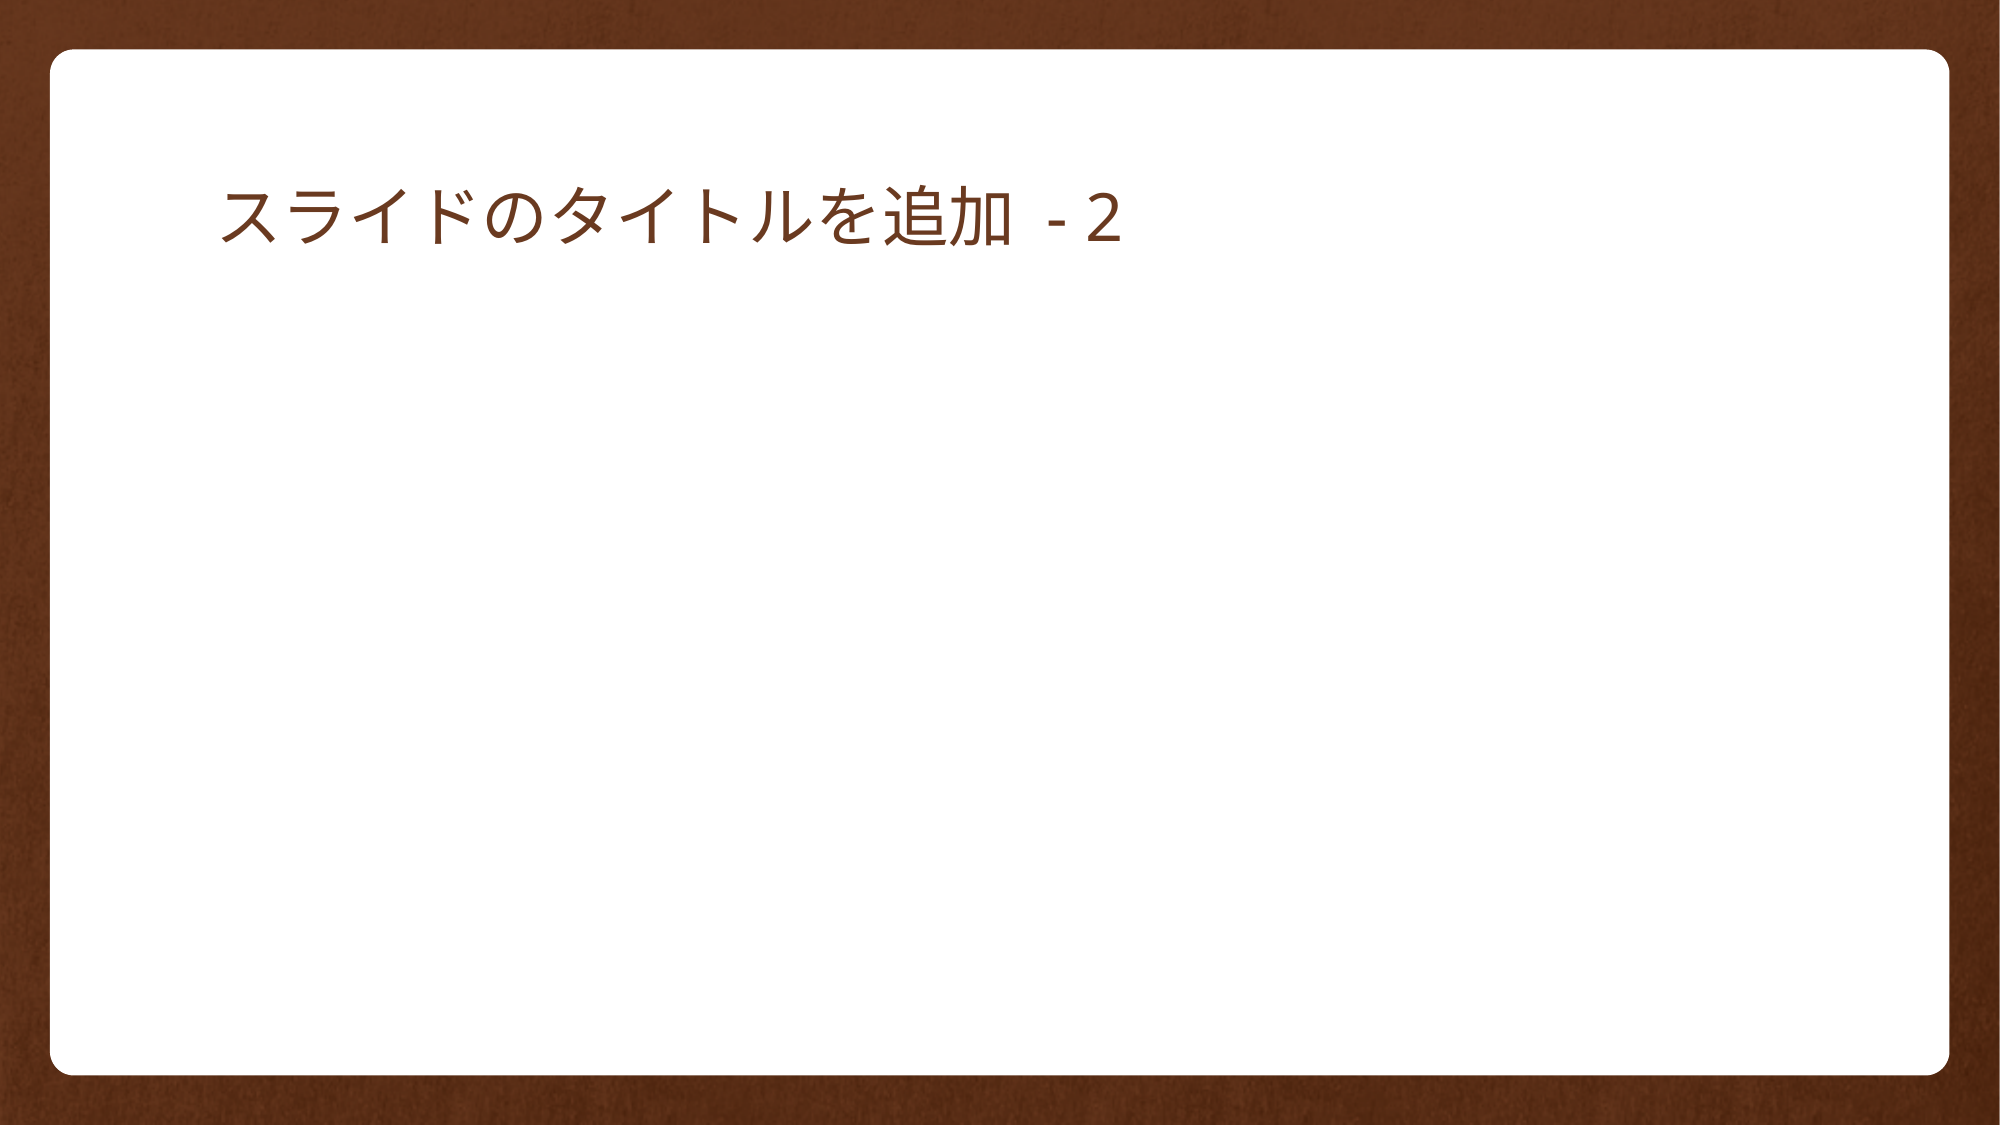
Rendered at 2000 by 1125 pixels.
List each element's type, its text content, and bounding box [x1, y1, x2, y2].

title スライドのタイトルを追加 - 2 [199, 70, 1800, 263]
